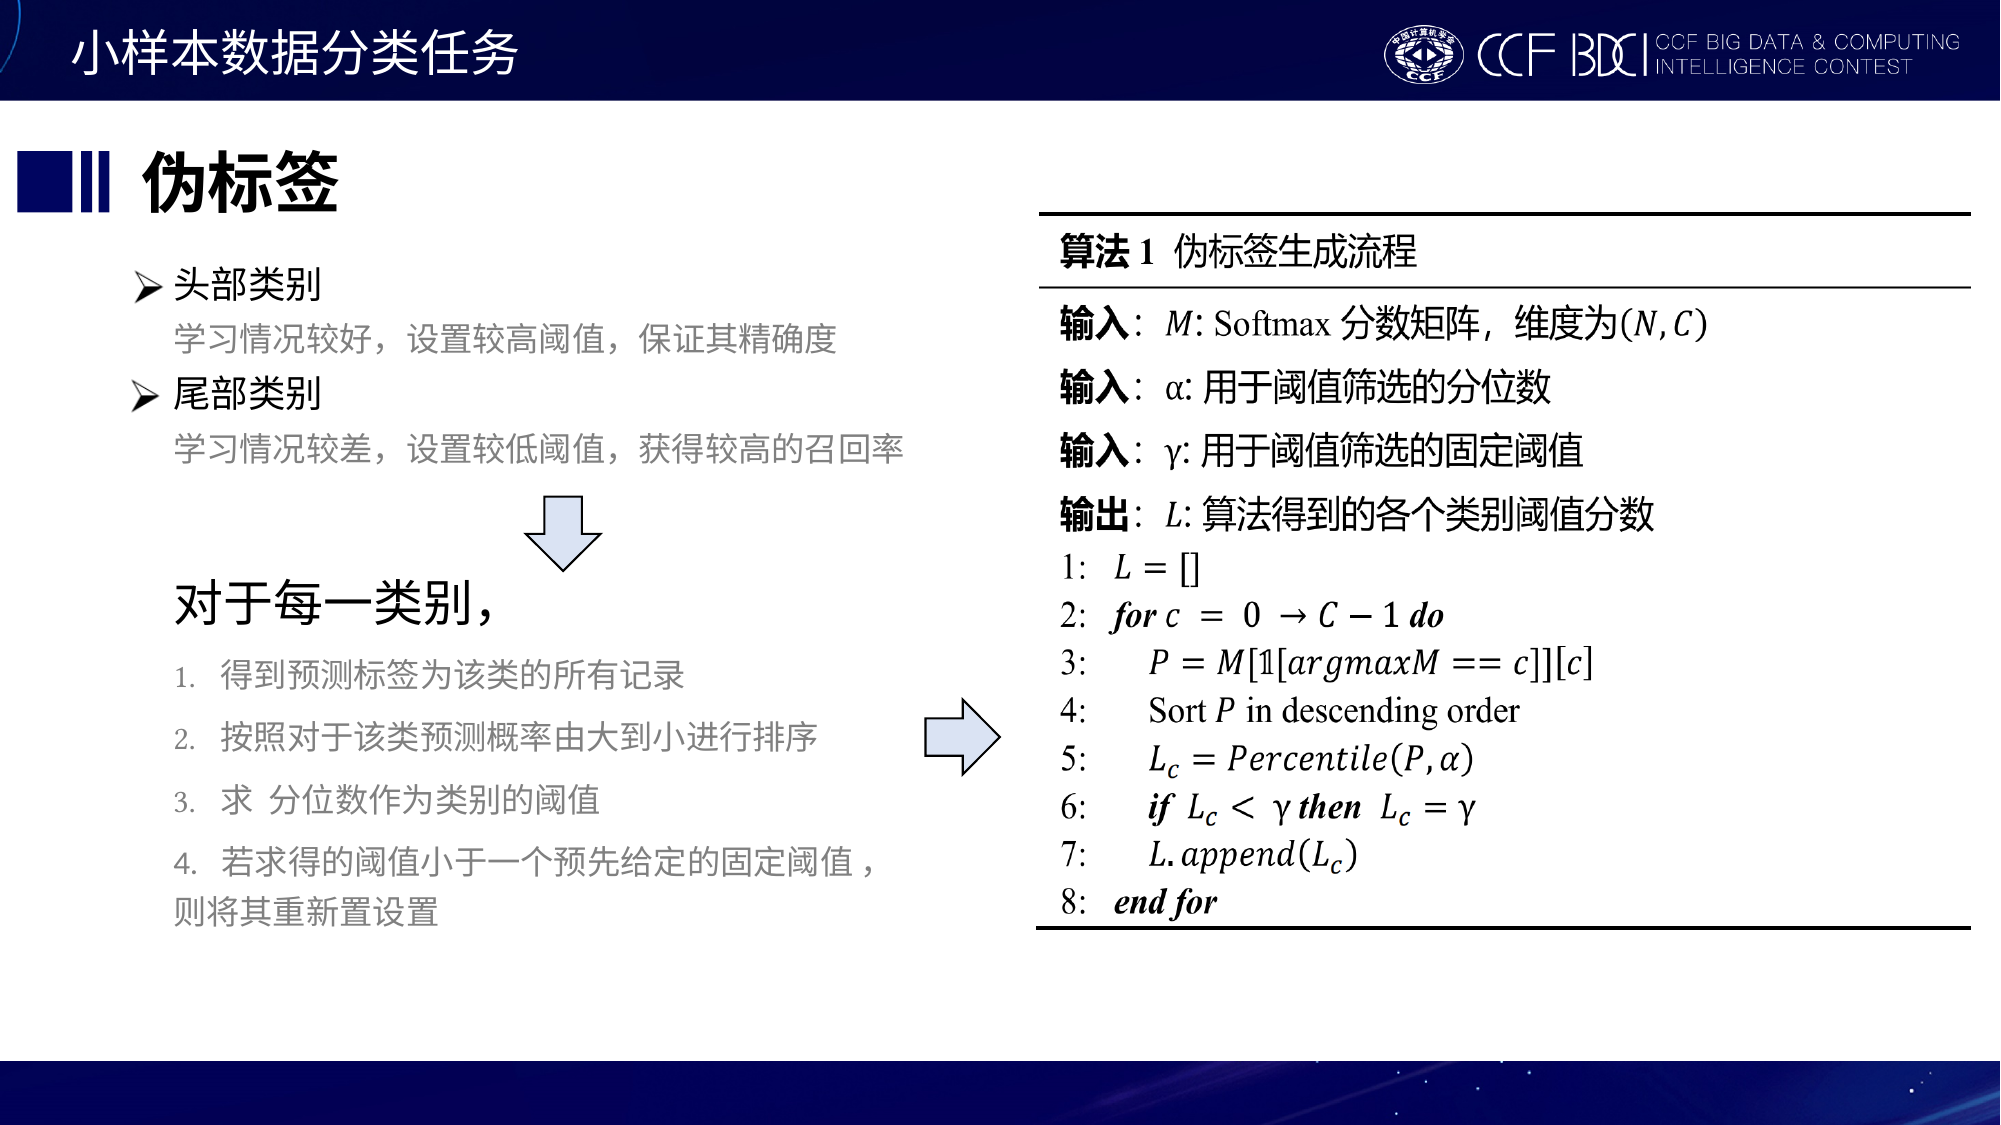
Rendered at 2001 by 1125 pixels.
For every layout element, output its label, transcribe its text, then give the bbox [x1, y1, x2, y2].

picture [0, 0, 2000, 100]
text_box [16, 150, 73, 213]
text_box 伪标签 [126, 133, 458, 229]
picture [1028, 196, 1983, 946]
text_box [523, 495, 604, 573]
text_box [80, 150, 93, 213]
text_box [98, 150, 111, 213]
picture [0, 1061, 2000, 1125]
text_box [924, 697, 1002, 777]
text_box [120, 253, 968, 478]
